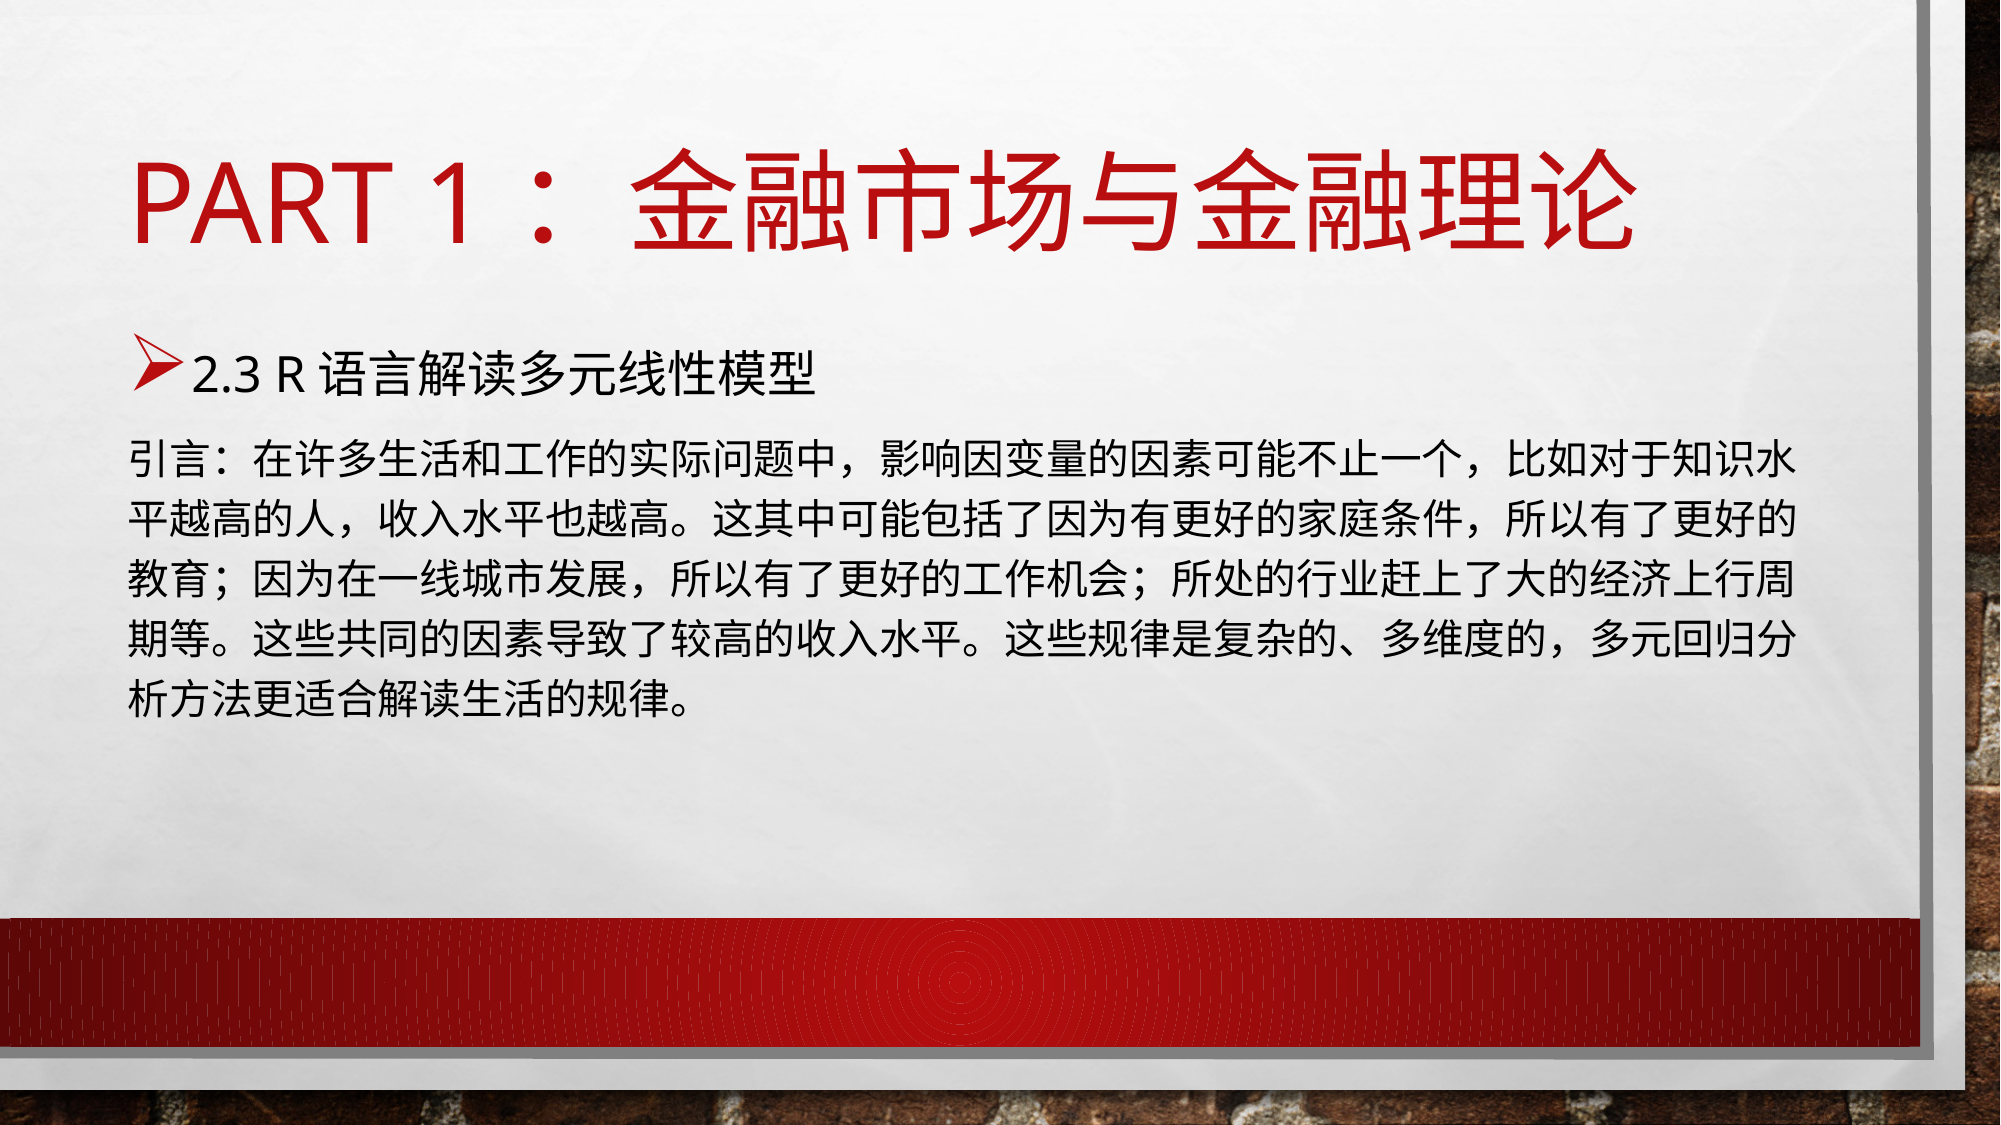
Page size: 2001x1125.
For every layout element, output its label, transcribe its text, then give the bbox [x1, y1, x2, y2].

list 2.3 R语言解读多元线性模型 引言：在许多生活和工作的实际问题中，影响因变量的因素可能不止⼀个，比如对于知识水平越高的人，收入水平也越高。这其中可能包括了因为有更好的家庭条件，所以有了更好的教育；因为在⼀线城市发展，所以有了更好的工作机会；所处的行业赶上了大的经济上行周期等。这些共同的因素导致了较高的收入水平。这些规律是复杂的、多维度的，多元回归分析方法更适合解读生活的规律。 [112, 301, 1818, 845]
title Part 1：金融市场与金融理论 [112, 112, 1818, 301]
picture [0, 0, 2000, 1125]
